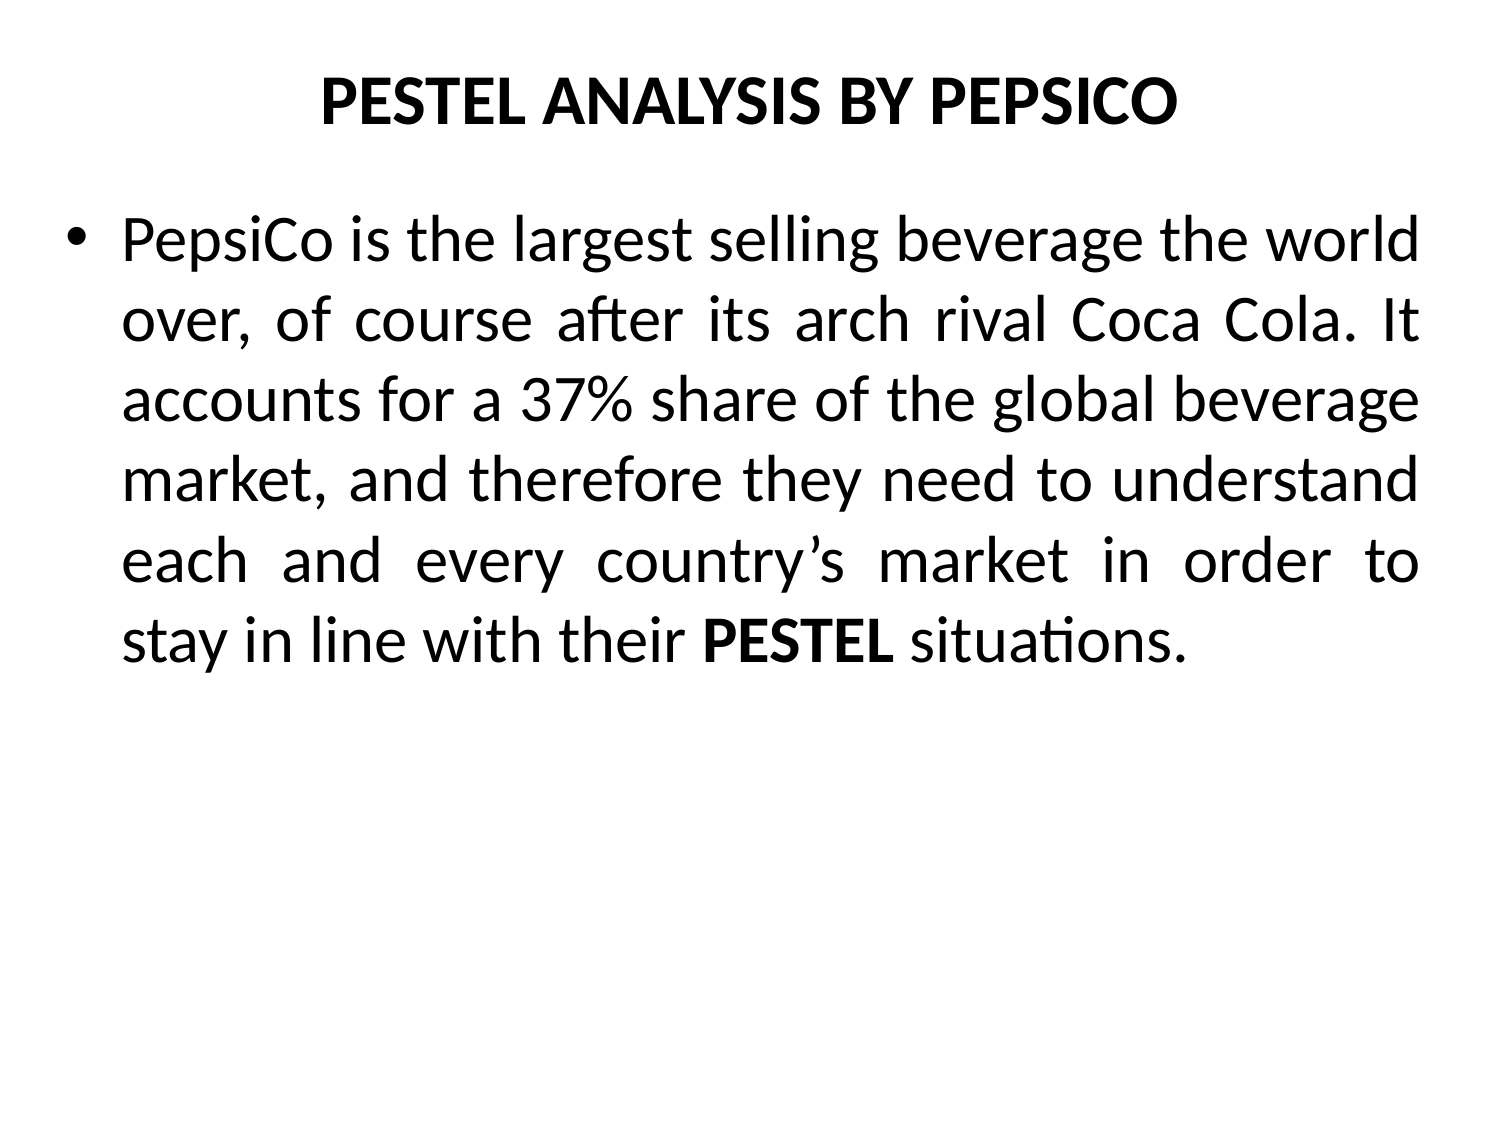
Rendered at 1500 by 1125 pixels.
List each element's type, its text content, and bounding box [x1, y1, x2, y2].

list PepsiCo is the largest selling beverage the world over, of course after its arch rival Coca Cola. It accounts for a 37% share of the global beverage market, and therefore they need to understand each and every country’s market in order to stay in line with their PESTEL situations. [50, 187, 1438, 1005]
title PESTEL ANALYSIS BY PEPSICO [75, 45, 1425, 187]
